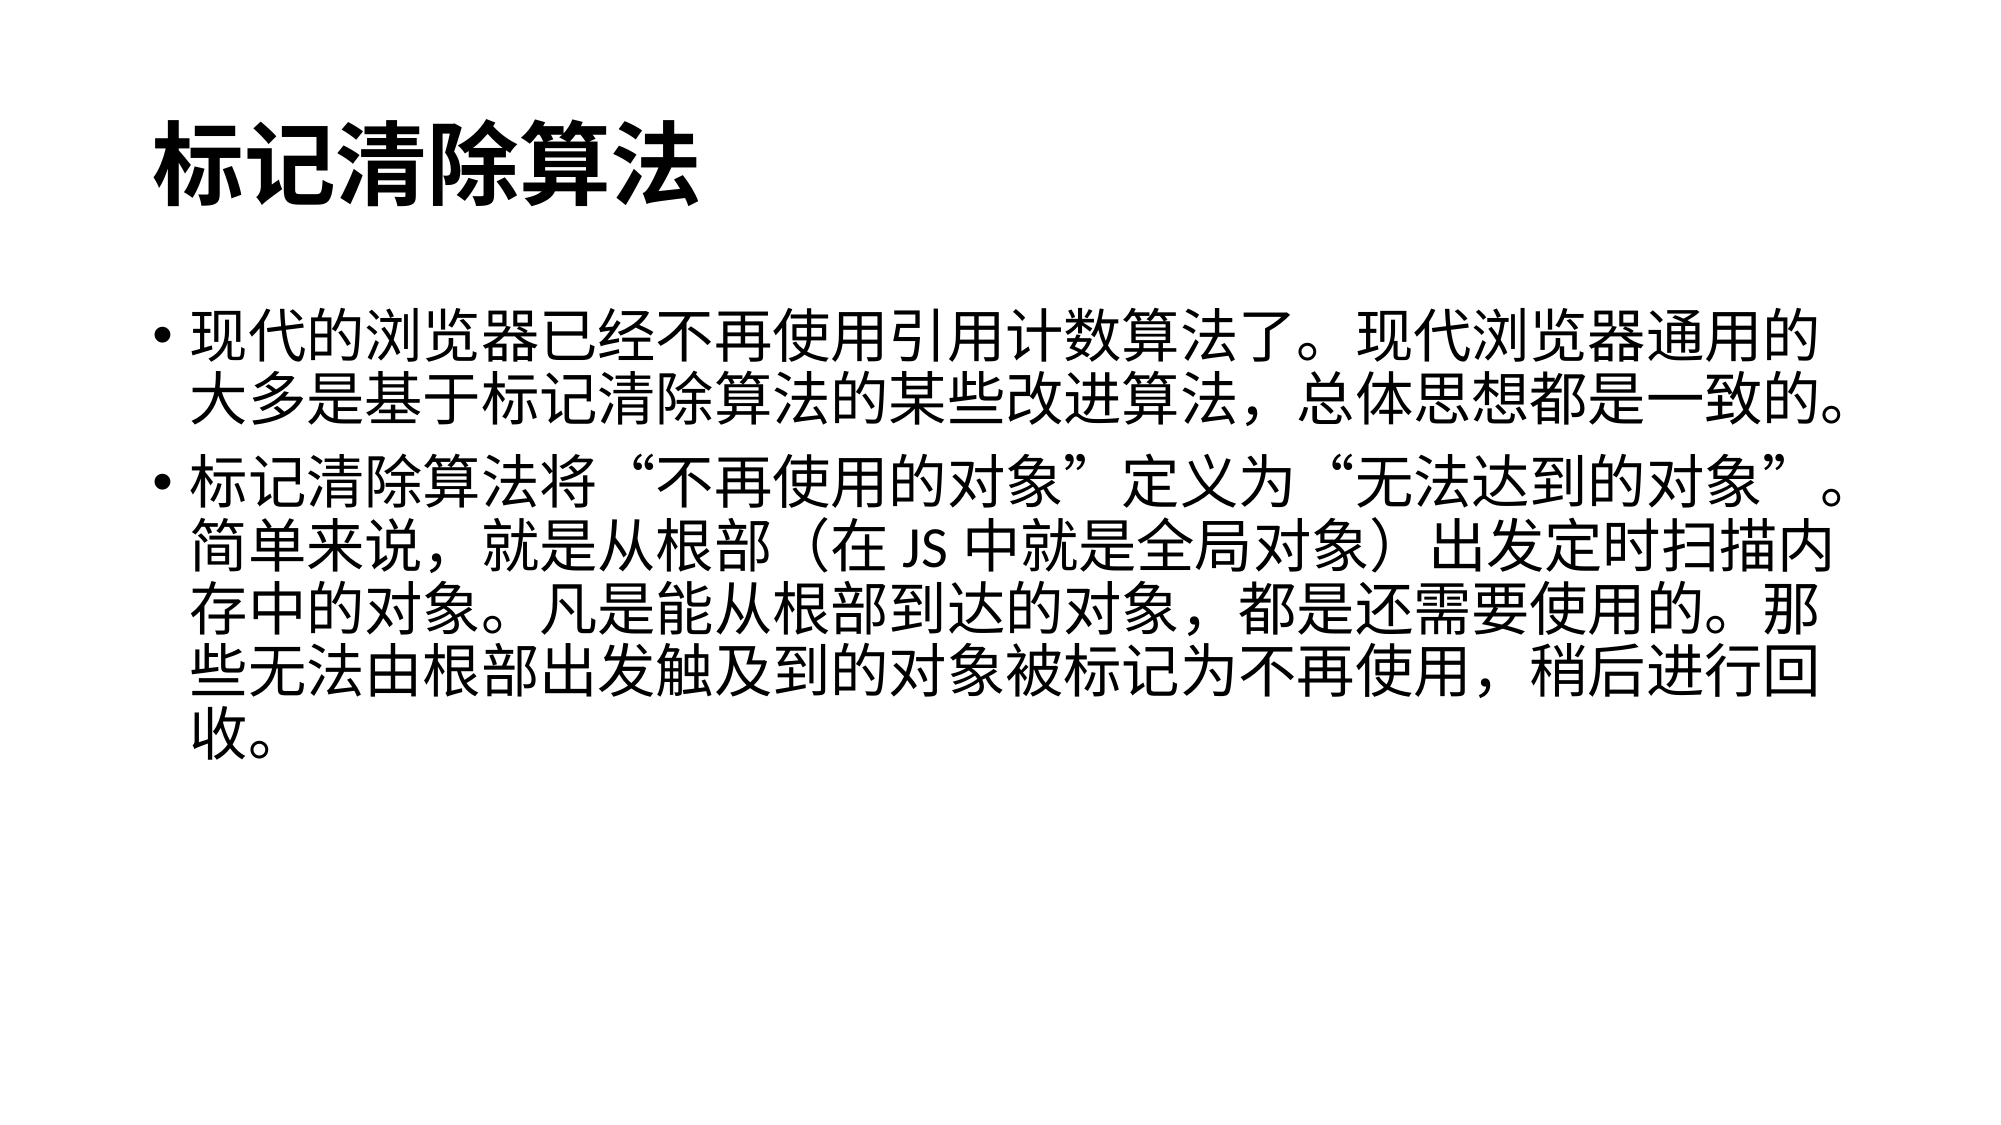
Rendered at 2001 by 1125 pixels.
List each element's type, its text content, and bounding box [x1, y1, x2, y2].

title 标记清除算法 [137, 59, 1863, 278]
list 现代的浏览器已经不再使用引用计数算法了。现代浏览器通用的大多是基于标记清除算法的某些改进算法，总体思想都是一致的。 标记清除算法将“不再使用的对象”定义为“无法达到的对象”。简单来说，就是从根部（在JS中就是全局对象）出发定时扫描内存中的对象。凡是能从根部到达的对象，都是还需要使用的。那些无法由根部出发触及到的对象被标记为不再使用，稍后进行回收。 [137, 299, 1863, 1014]
